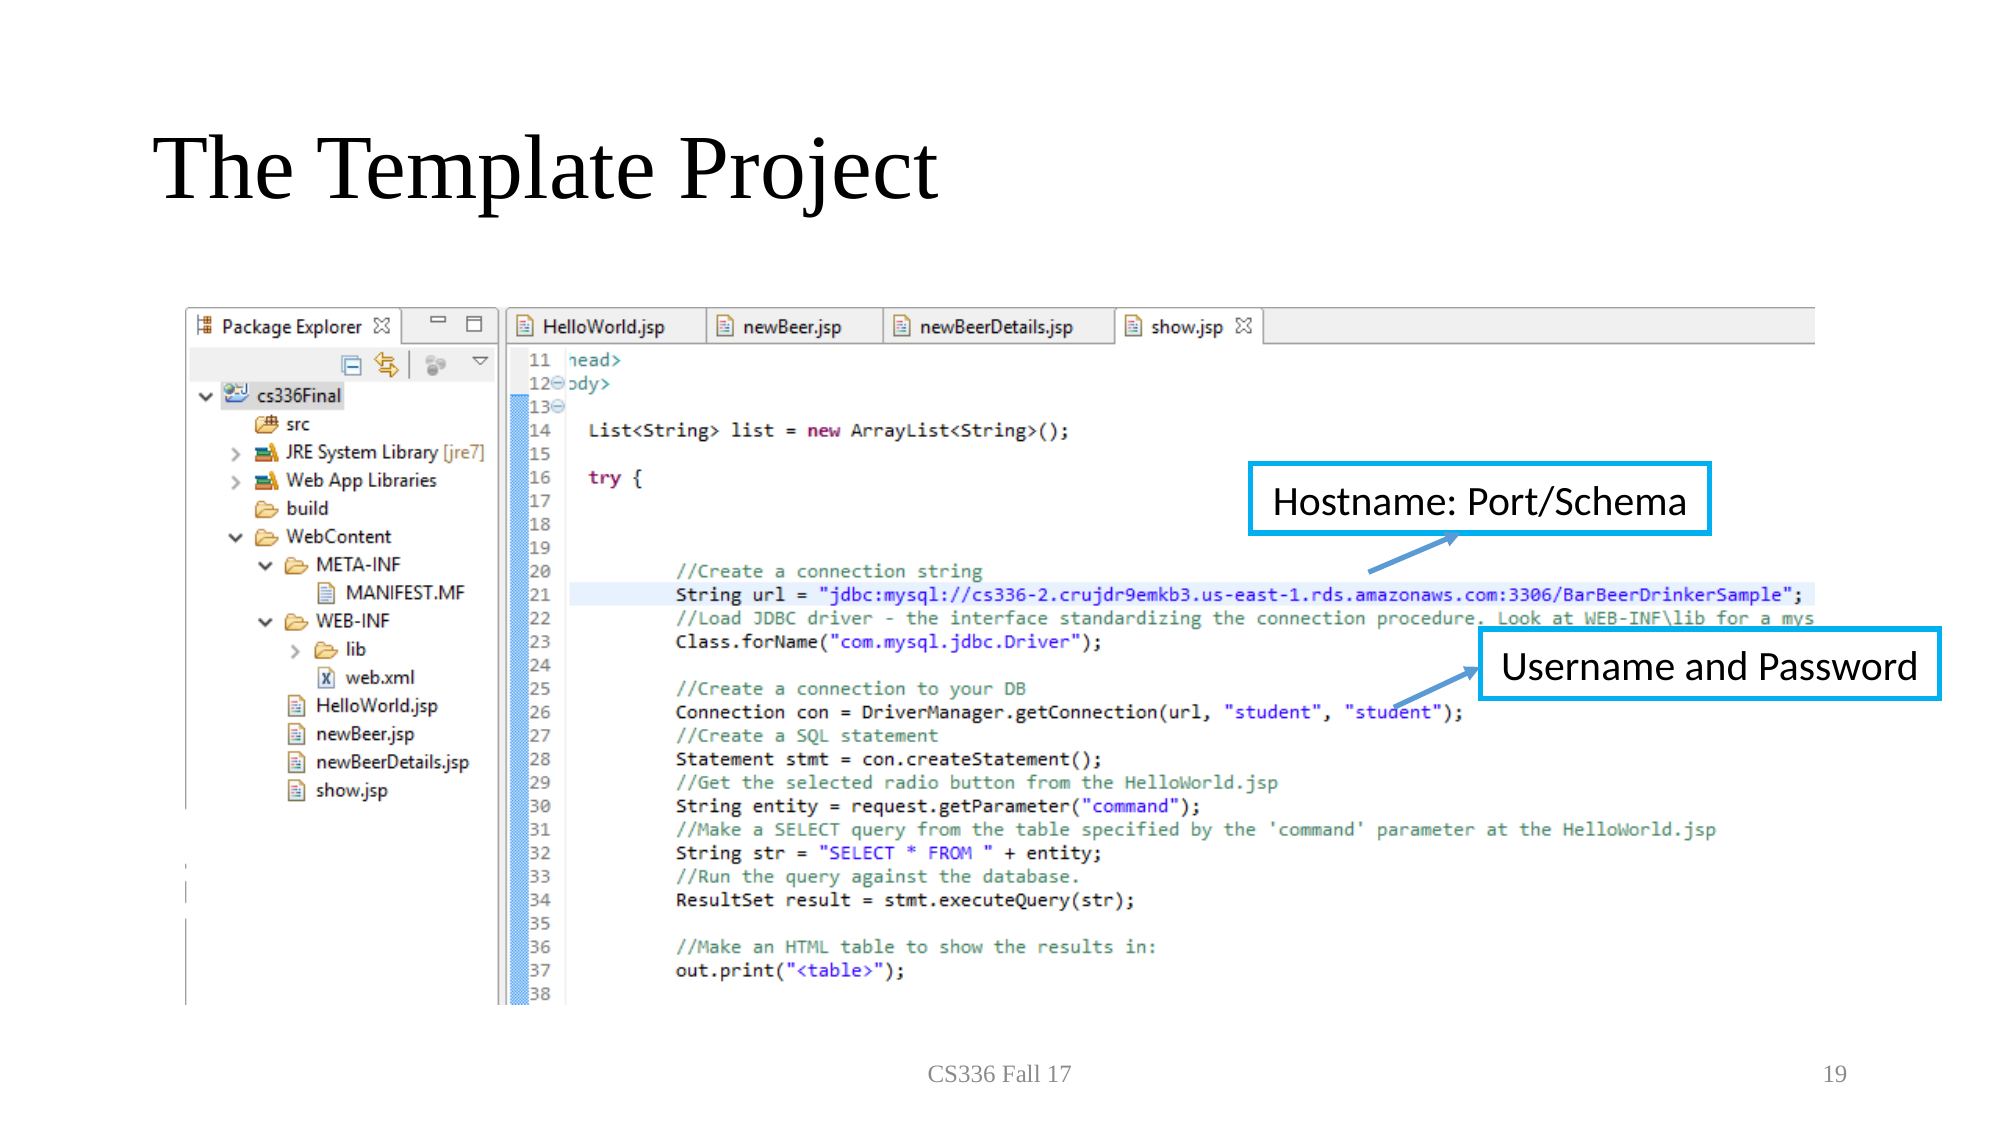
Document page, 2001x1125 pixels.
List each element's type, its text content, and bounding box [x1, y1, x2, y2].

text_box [1368, 532, 1461, 573]
text_box Username and Password [1815, 628, 1941, 699]
title The Template Project [137, 59, 1863, 278]
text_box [1393, 666, 1481, 708]
footer CS336 Fall 17 [662, 1042, 1338, 1103]
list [185, 307, 1815, 1005]
slide_number 19 [1412, 1042, 1863, 1103]
